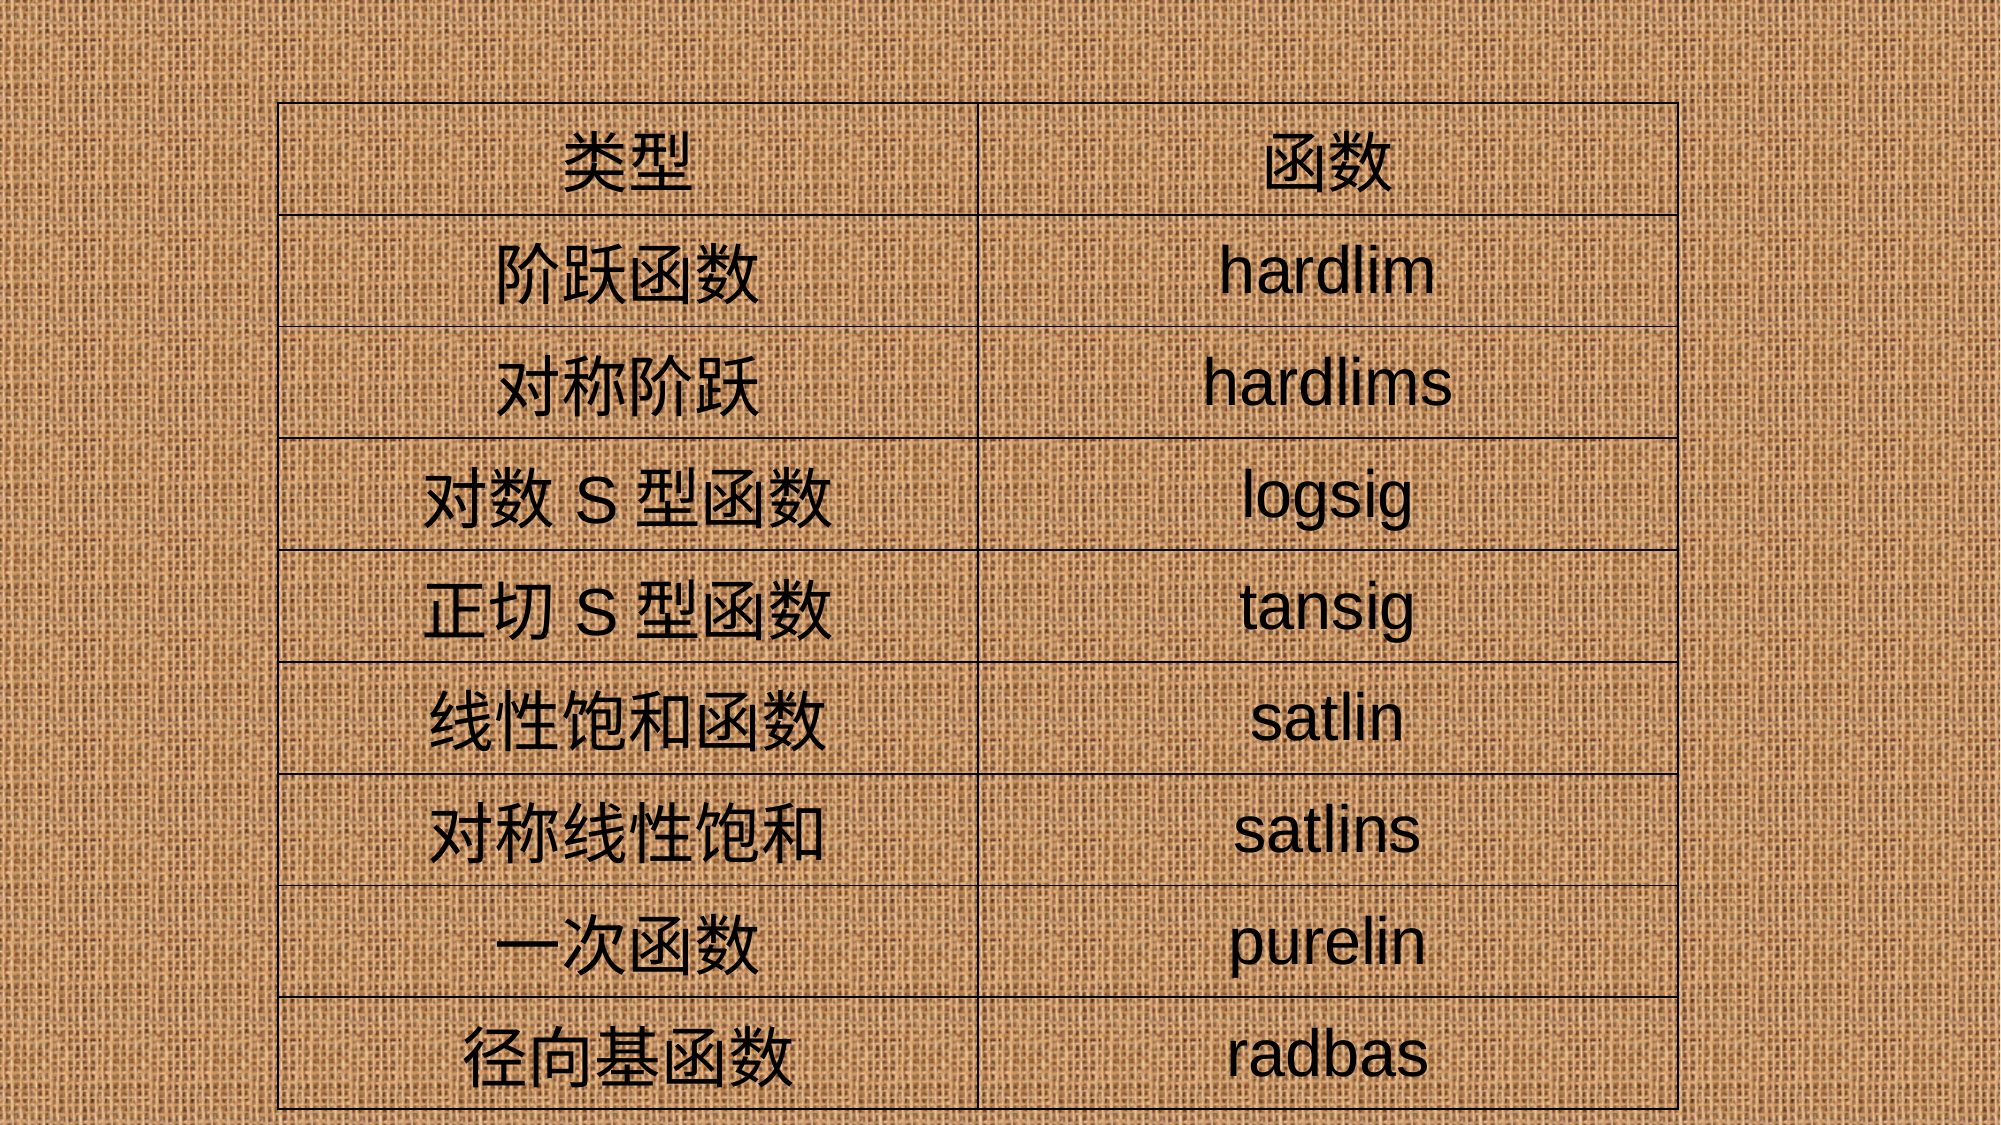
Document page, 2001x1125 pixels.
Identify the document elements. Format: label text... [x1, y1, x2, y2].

table_cell logsig [979, 439, 1677, 549]
table_cell purelin [979, 886, 1677, 996]
table_cell 正切S型函数 [279, 551, 977, 661]
table_header 类型 [279, 104, 977, 214]
table_cell 径向基函数 [279, 998, 977, 1108]
table_cell hardlims [979, 327, 1677, 437]
table_cell 对称阶跃 [279, 327, 977, 437]
table_cell satlin [979, 663, 1677, 773]
table_header 函数 [979, 104, 1677, 214]
picture [0, 0, 2001, 1125]
table_cell 对数S型函数 [279, 439, 977, 549]
table_cell radbas [979, 998, 1677, 1108]
table_cell 阶跃函数 [279, 216, 977, 326]
table_cell 对称线性饱和 [279, 775, 977, 885]
table_cell 一次函数 [279, 886, 977, 996]
table_cell tansig [979, 551, 1677, 661]
table_cell hardlim [979, 216, 1677, 326]
table_cell satlins [979, 775, 1677, 885]
table_cell 线性饱和函数 [279, 663, 977, 773]
